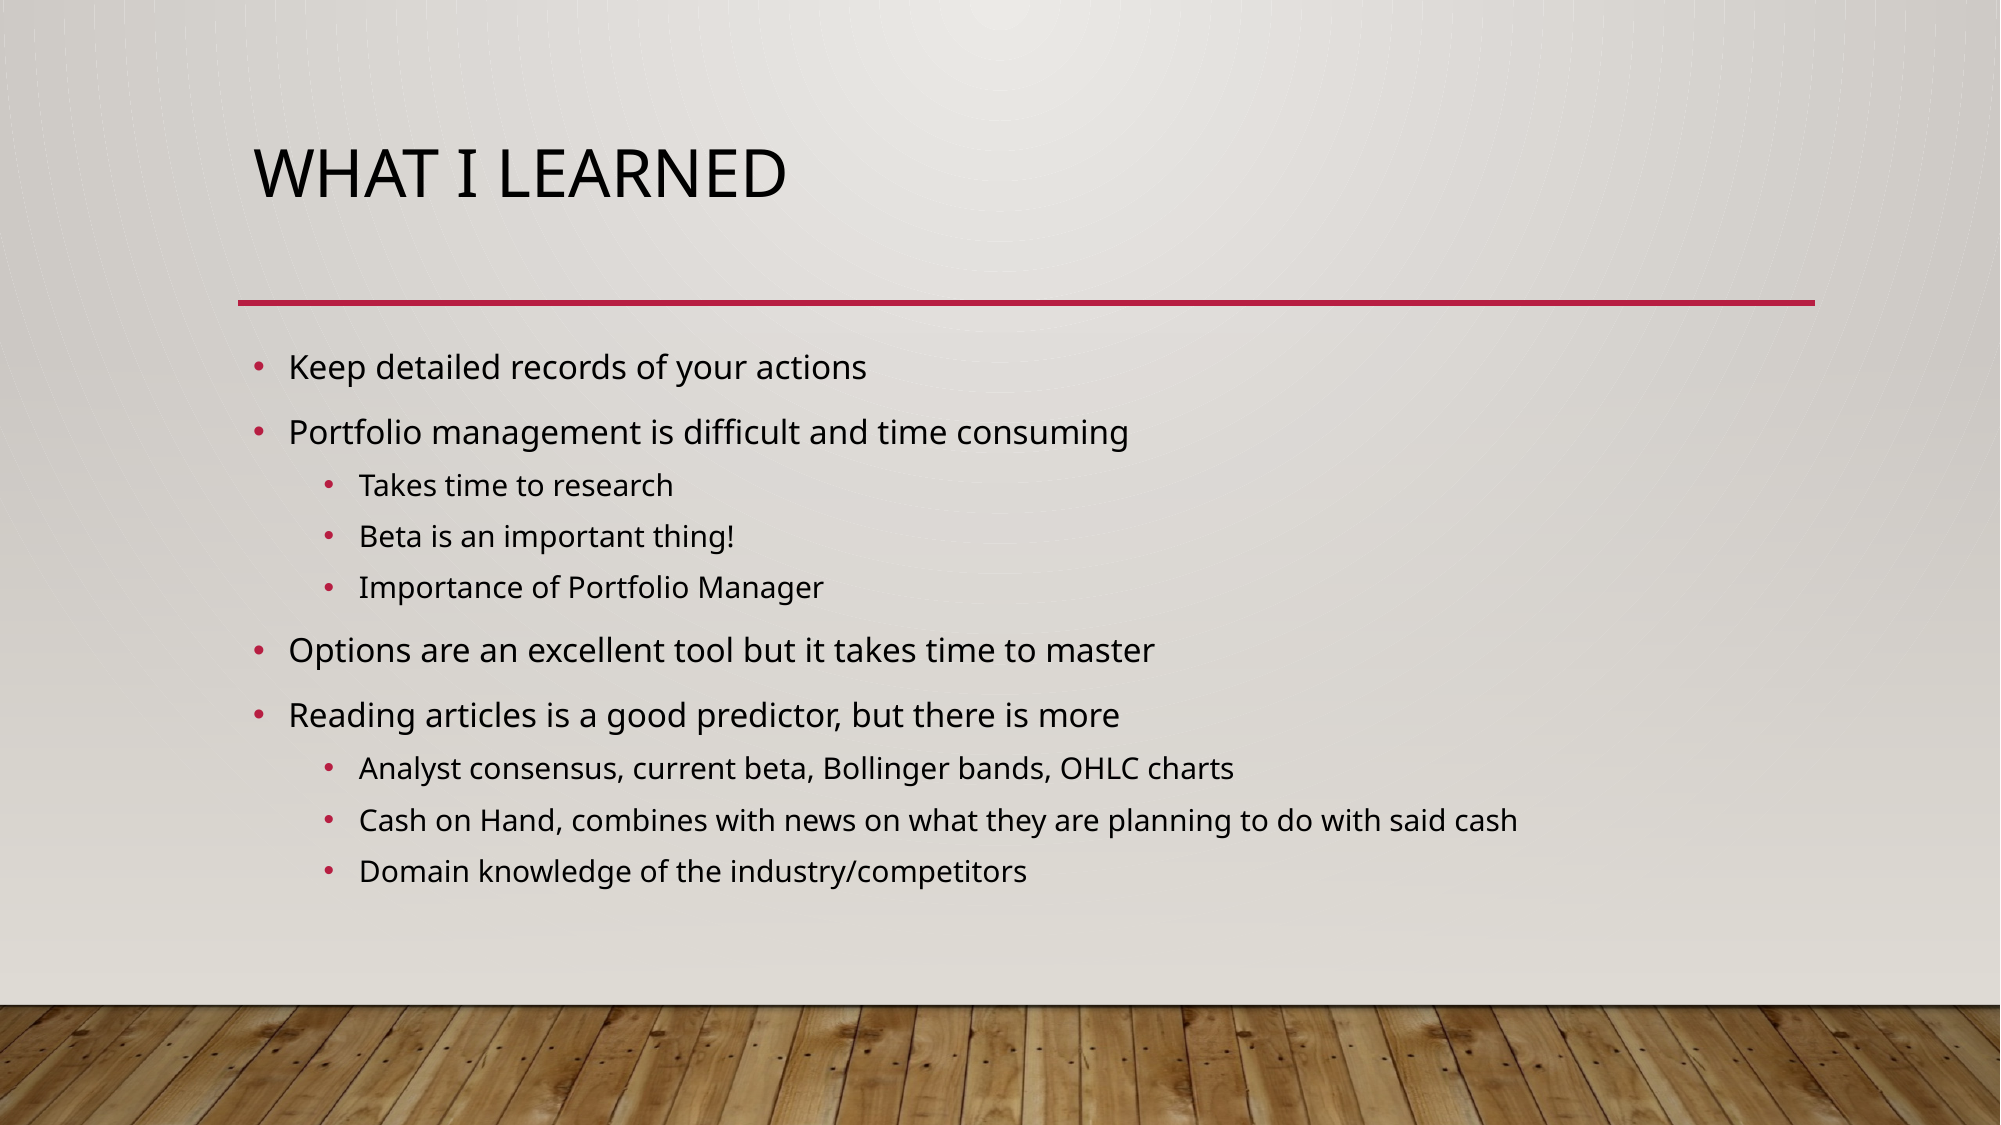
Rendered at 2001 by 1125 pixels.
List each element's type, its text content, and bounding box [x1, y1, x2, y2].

picture [0, 1005, 2000, 1125]
title What I Learned [238, 131, 1814, 305]
list Keep detailed records of your actions Portfolio management is difficult and time consuming Takes time to research Beta is an important thing! Importance of Portfolio Manager Options are an excellent tool but it takes time to master Reading articles is a good predictor, but there is more Analyst consensus, current beta, Bollinger bands, OHLC charts Cash on Hand, combines with news on what they are planning to do with said cash Domain knowledge of the industry/competitors [238, 330, 1814, 897]
